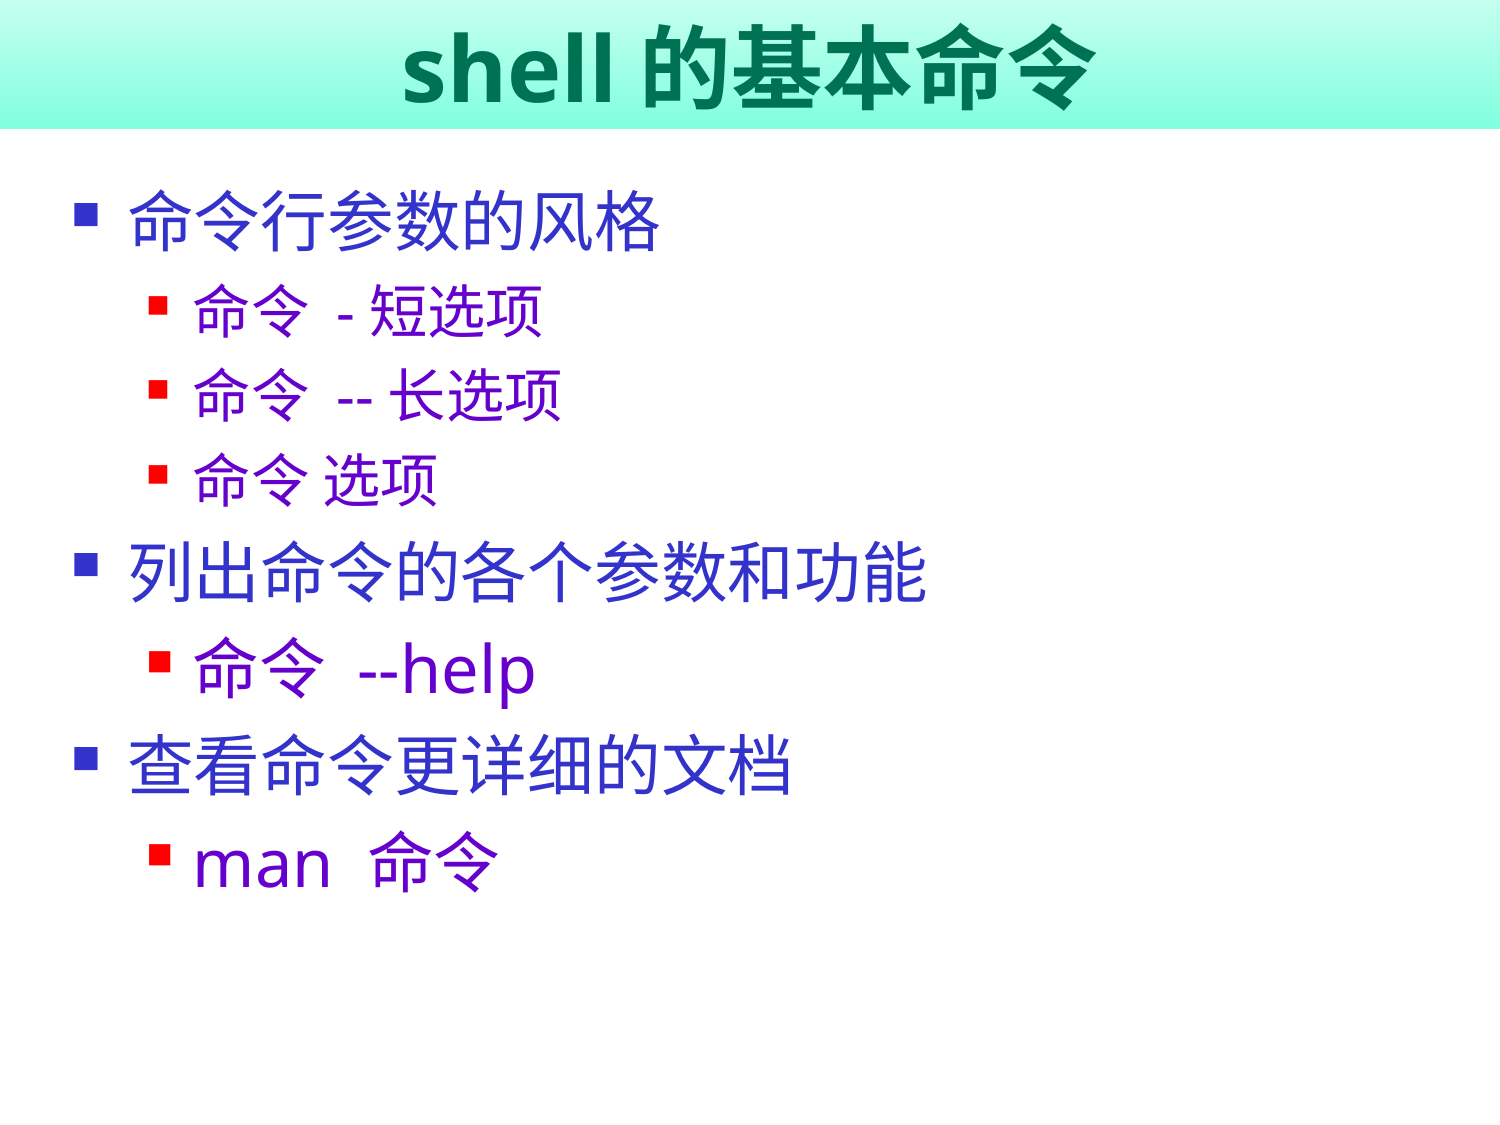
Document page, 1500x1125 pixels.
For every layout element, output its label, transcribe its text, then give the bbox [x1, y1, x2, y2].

title shell的基本命令 [0, 0, 1500, 129]
list 命令行参数的风格 命令 -短选项 命令 --长选项 命令 选项 列出命令的各个参数和功能 命令 --help 查看命令更详细的文档 man 命令 [55, 172, 1483, 1076]
